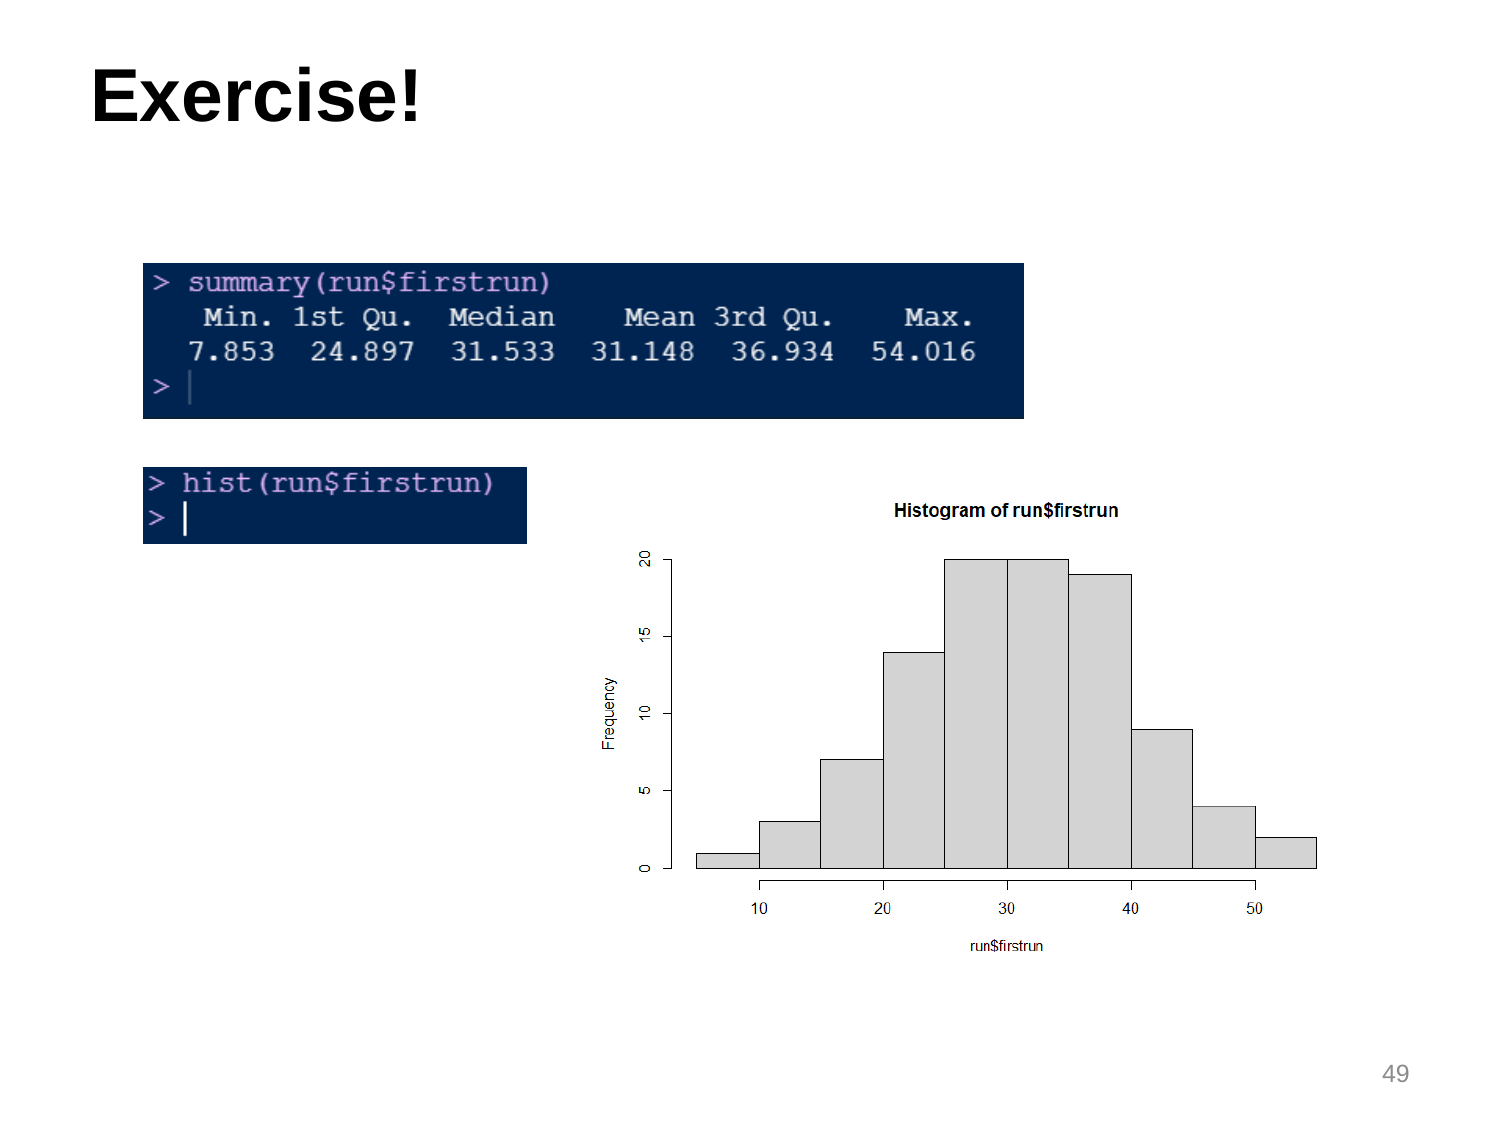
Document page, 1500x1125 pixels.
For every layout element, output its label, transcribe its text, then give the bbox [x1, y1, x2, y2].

title Exercise! [75, 45, 1424, 138]
picture [143, 263, 1024, 419]
picture [596, 470, 1380, 975]
picture [143, 466, 527, 544]
slide_number 49 [1074, 1042, 1425, 1103]
